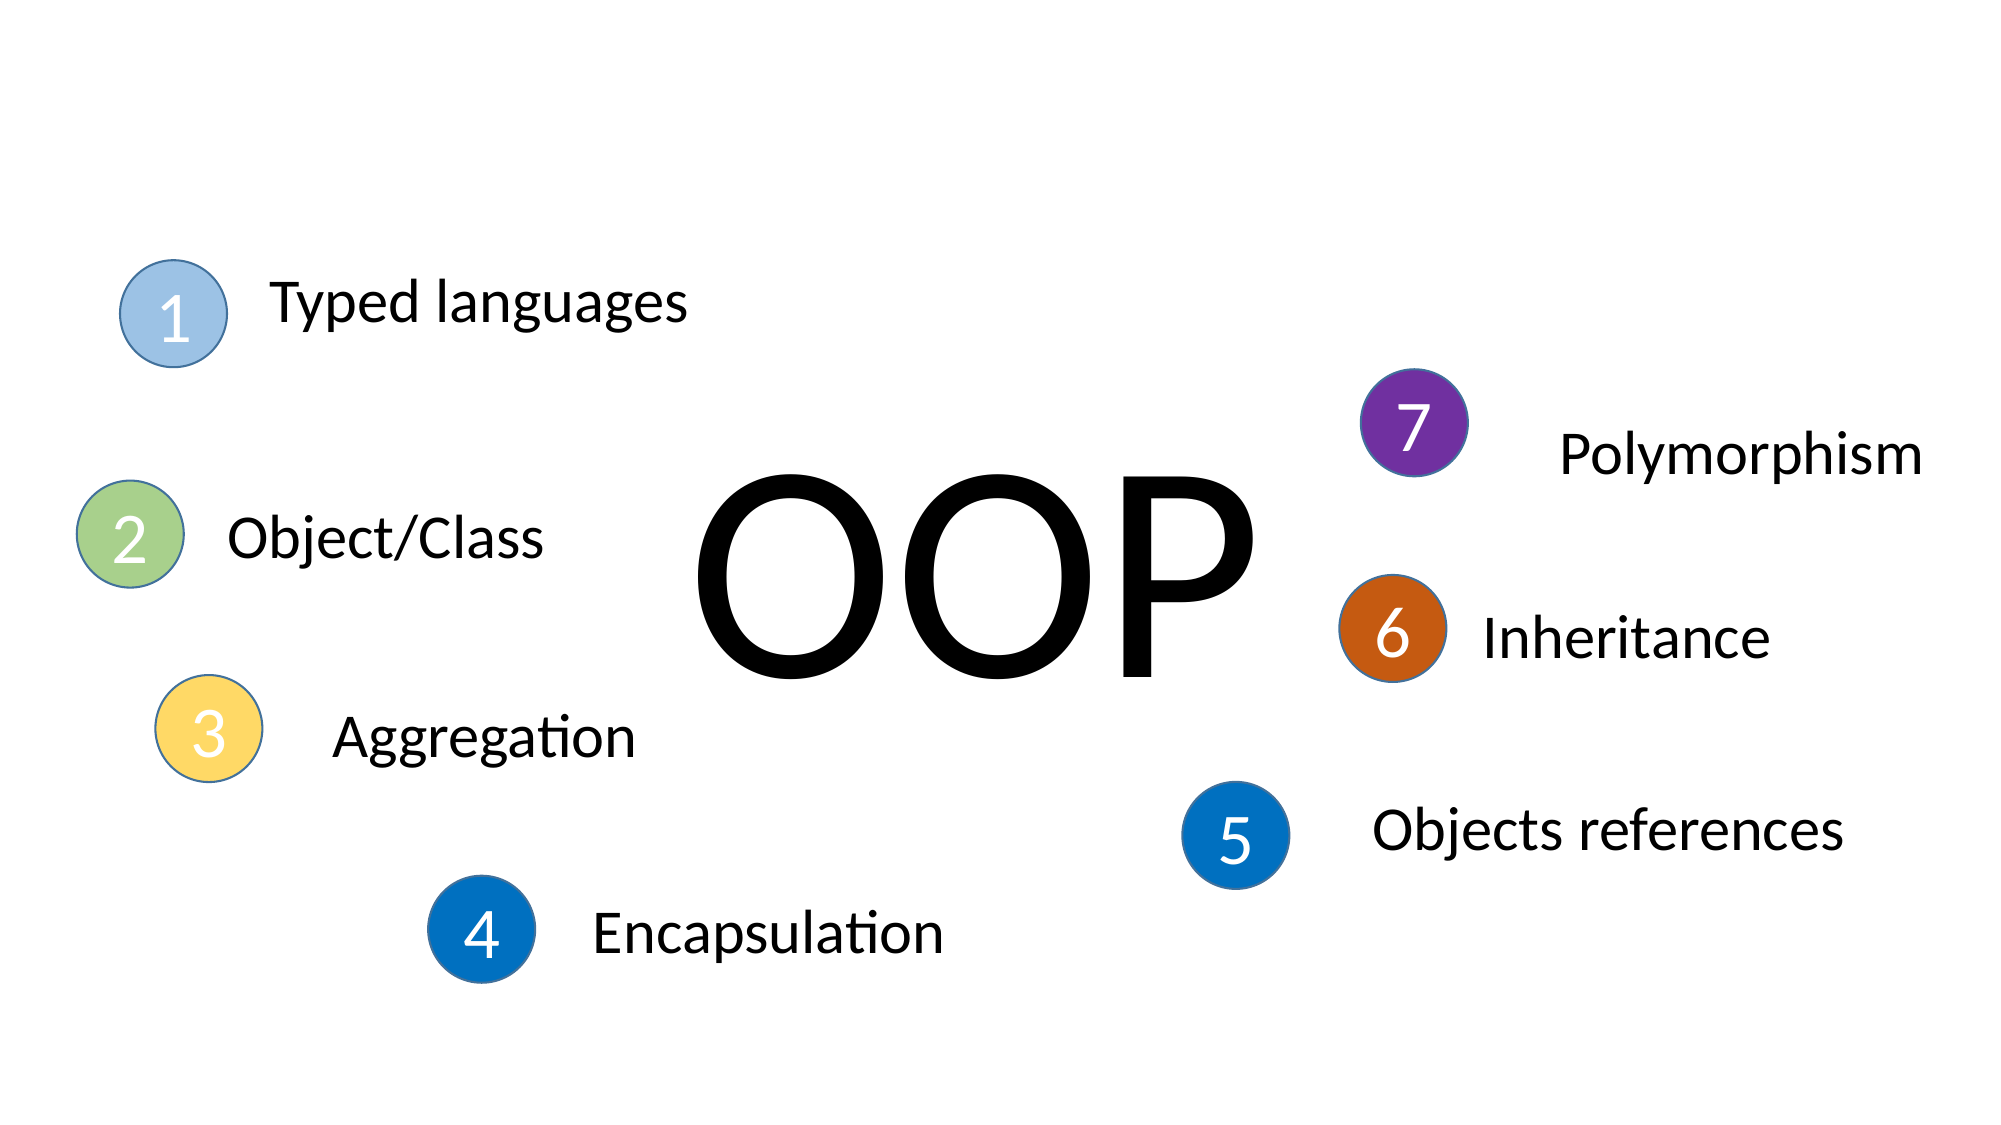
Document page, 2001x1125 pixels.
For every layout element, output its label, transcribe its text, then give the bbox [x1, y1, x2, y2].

text_box 7 [1360, 369, 1468, 477]
text_box Inheritance [1467, 589, 1881, 679]
text_box 3 [155, 675, 263, 783]
text_box Aggregation [302, 687, 704, 778]
text_box 4 [428, 875, 536, 983]
text_box Polymorphism [1544, 404, 1999, 495]
text_box OOP [672, 357, 1284, 748]
text_box 5 [1182, 781, 1290, 889]
text_box 6 [1339, 574, 1447, 682]
text_box Typed languages [254, 252, 709, 343]
text_box 2 [76, 480, 184, 588]
text_box Encapsulation [563, 883, 1019, 974]
text_box Objects references [1342, 780, 1881, 871]
text_box Object/Class [212, 488, 564, 579]
text_box 1 [120, 260, 228, 368]
